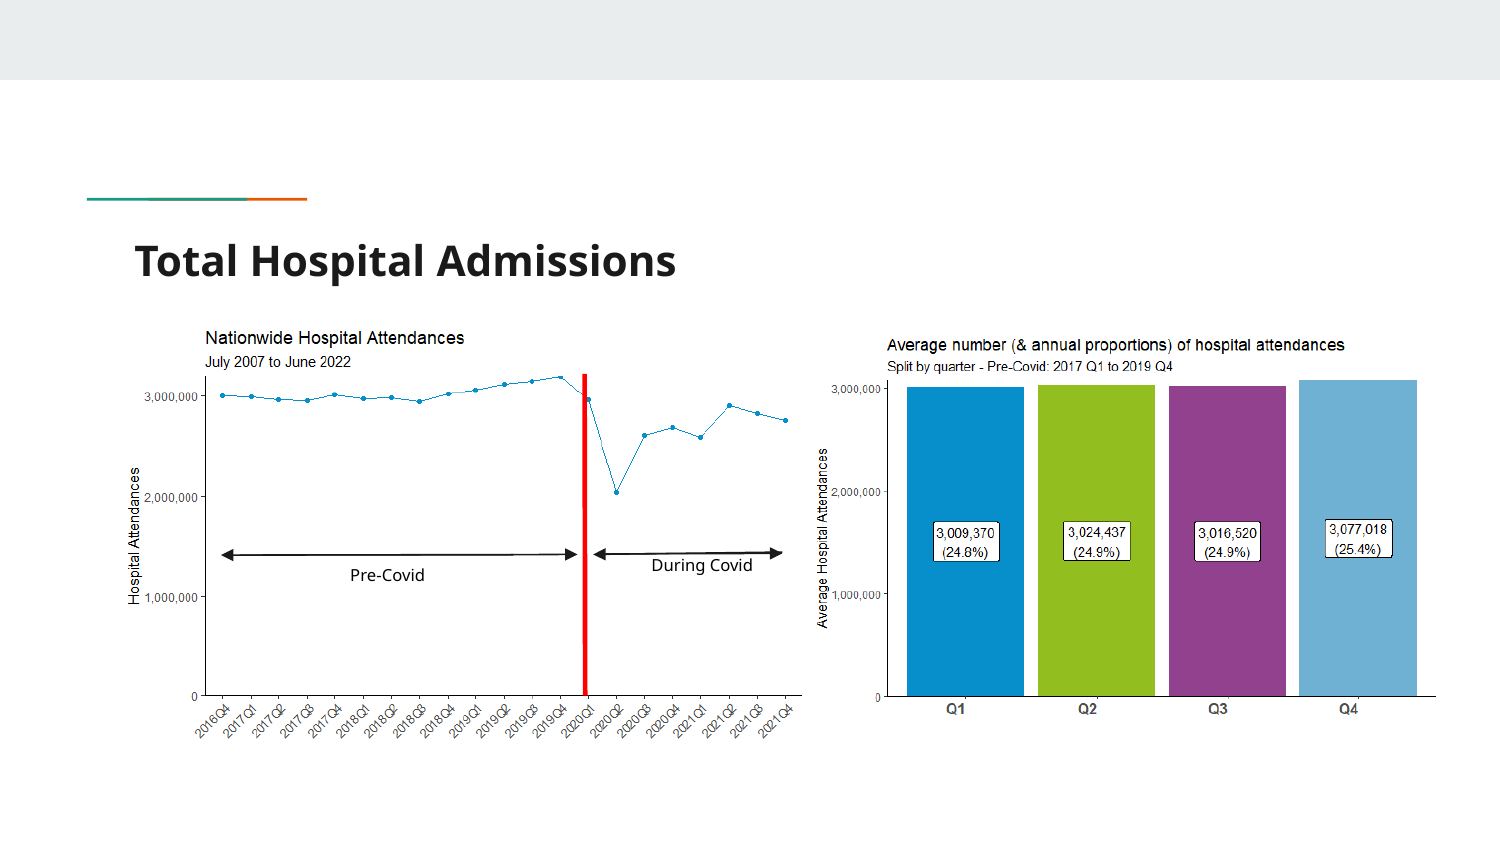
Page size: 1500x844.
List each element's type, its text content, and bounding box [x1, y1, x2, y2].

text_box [592, 551, 607, 555]
title Total Hospital Admissions [119, 216, 1381, 305]
picture [119, 321, 1443, 748]
